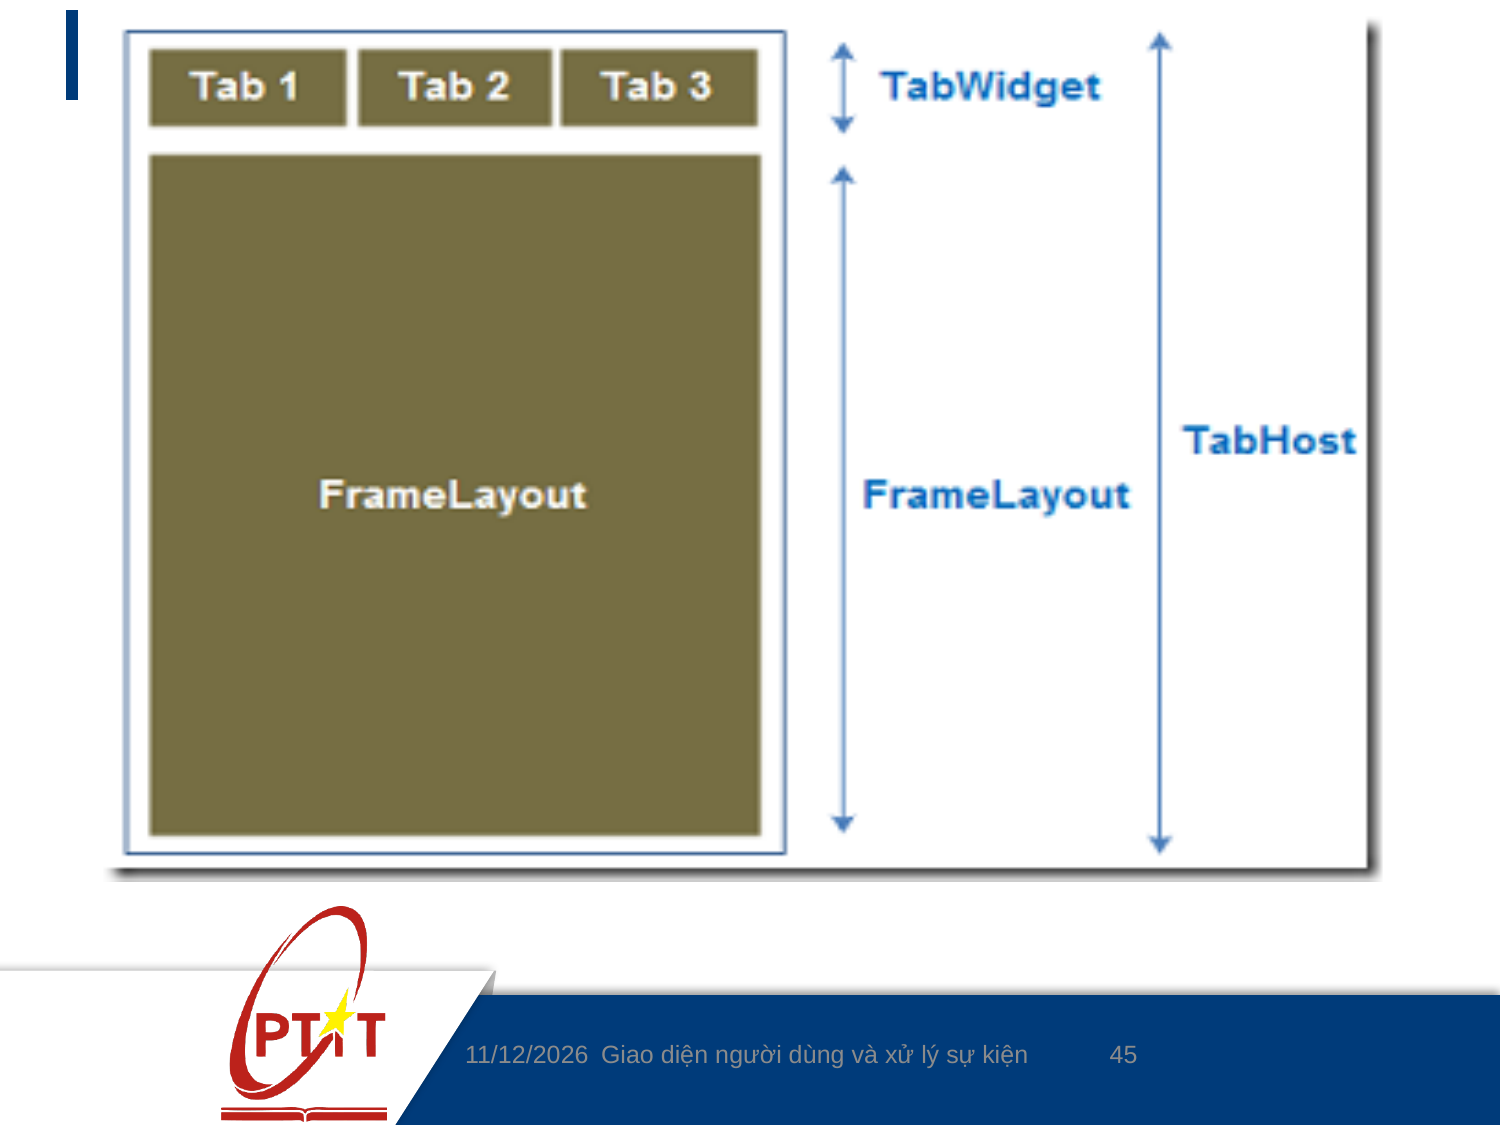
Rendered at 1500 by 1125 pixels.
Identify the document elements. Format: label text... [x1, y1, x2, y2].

footer Giao diện người dùng và xử lý sự kiện [561, 1023, 815, 1084]
picture [221, 906, 387, 1122]
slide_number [450, 1023, 561, 1084]
slide_number 45 [815, 1023, 1153, 1084]
picture [91, 0, 1394, 882]
